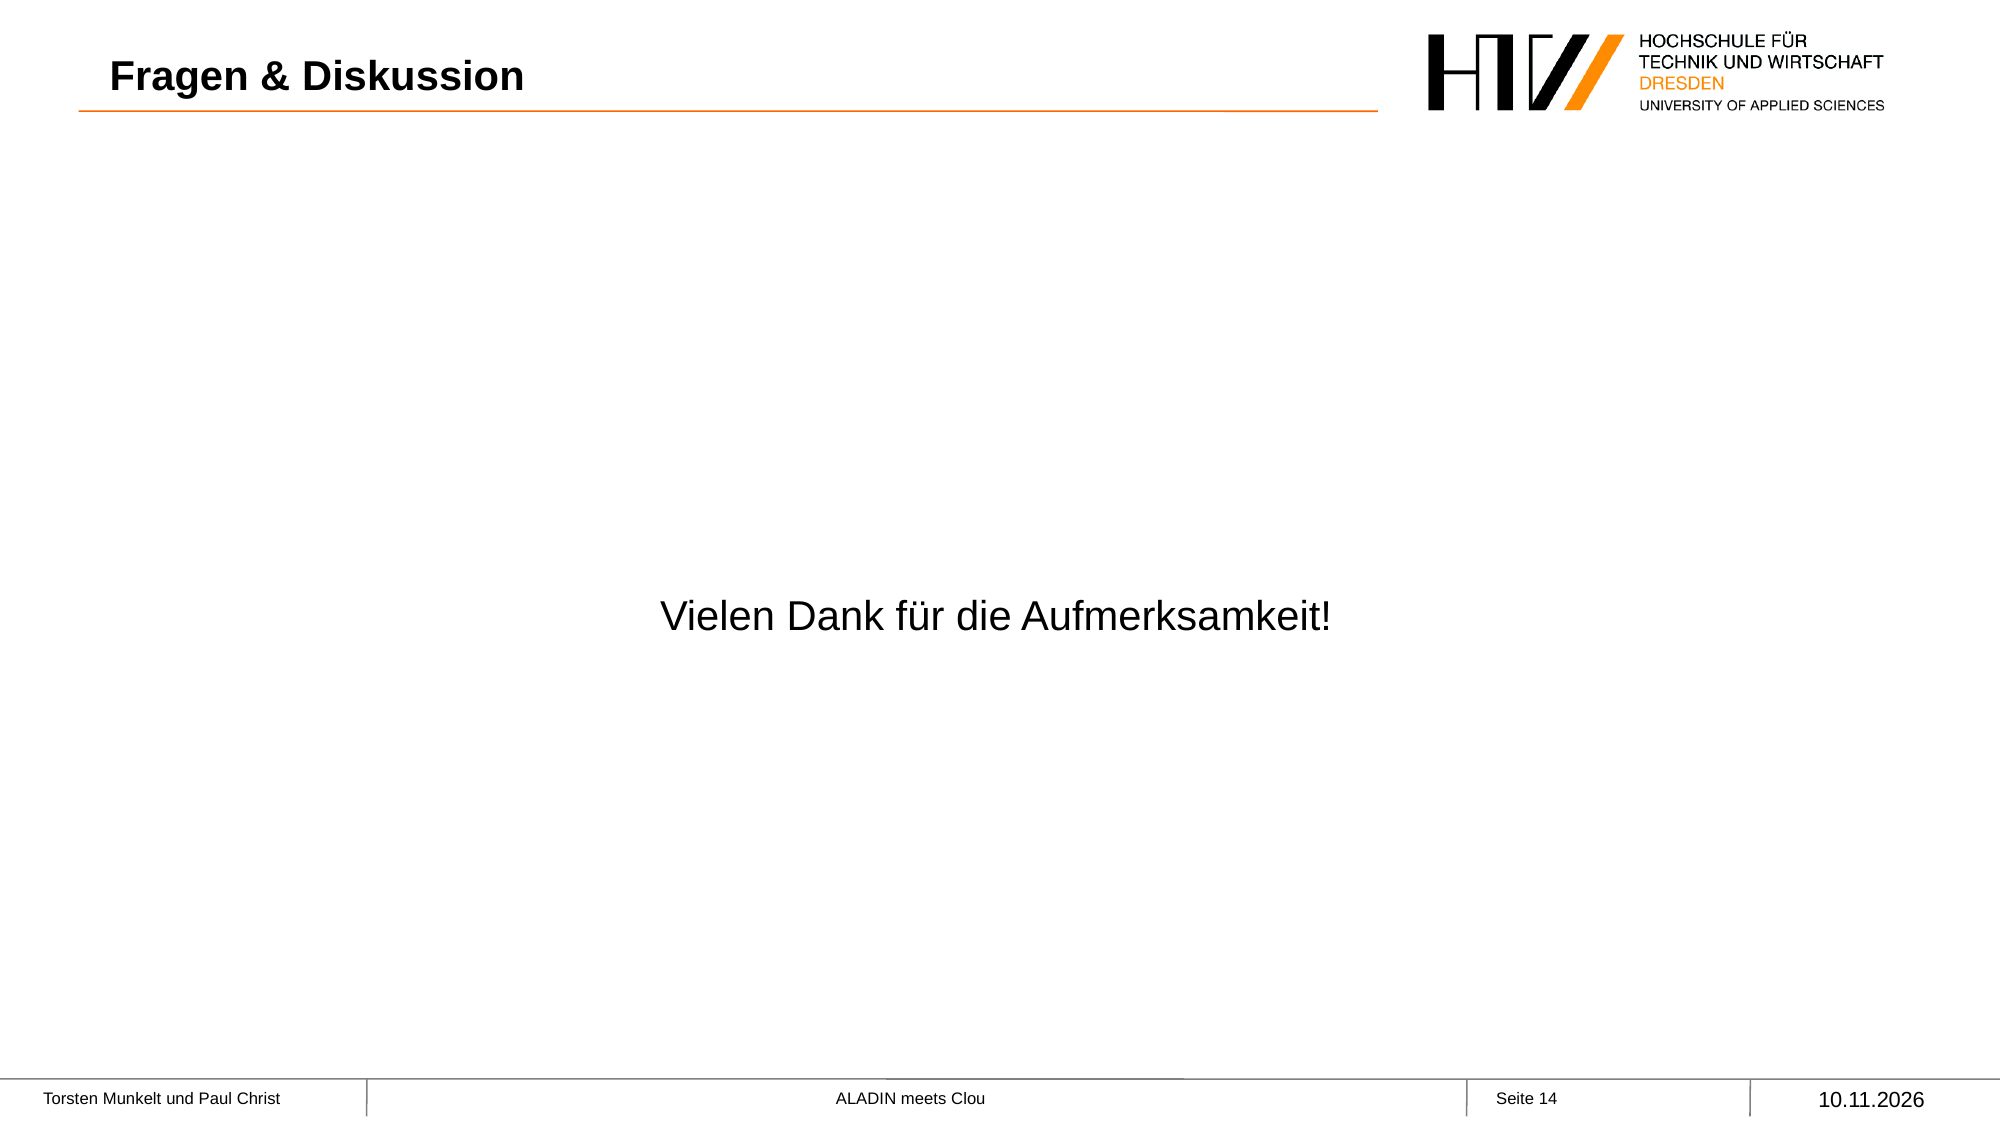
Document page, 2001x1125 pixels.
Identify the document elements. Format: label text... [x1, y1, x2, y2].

picture [1425, 31, 1887, 111]
list Vielen Dank für die Aufmerksamkeit! [94, 172, 1898, 1035]
title Fragen & Diskussion [94, 29, 1386, 117]
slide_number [1803, 1080, 1981, 1116]
